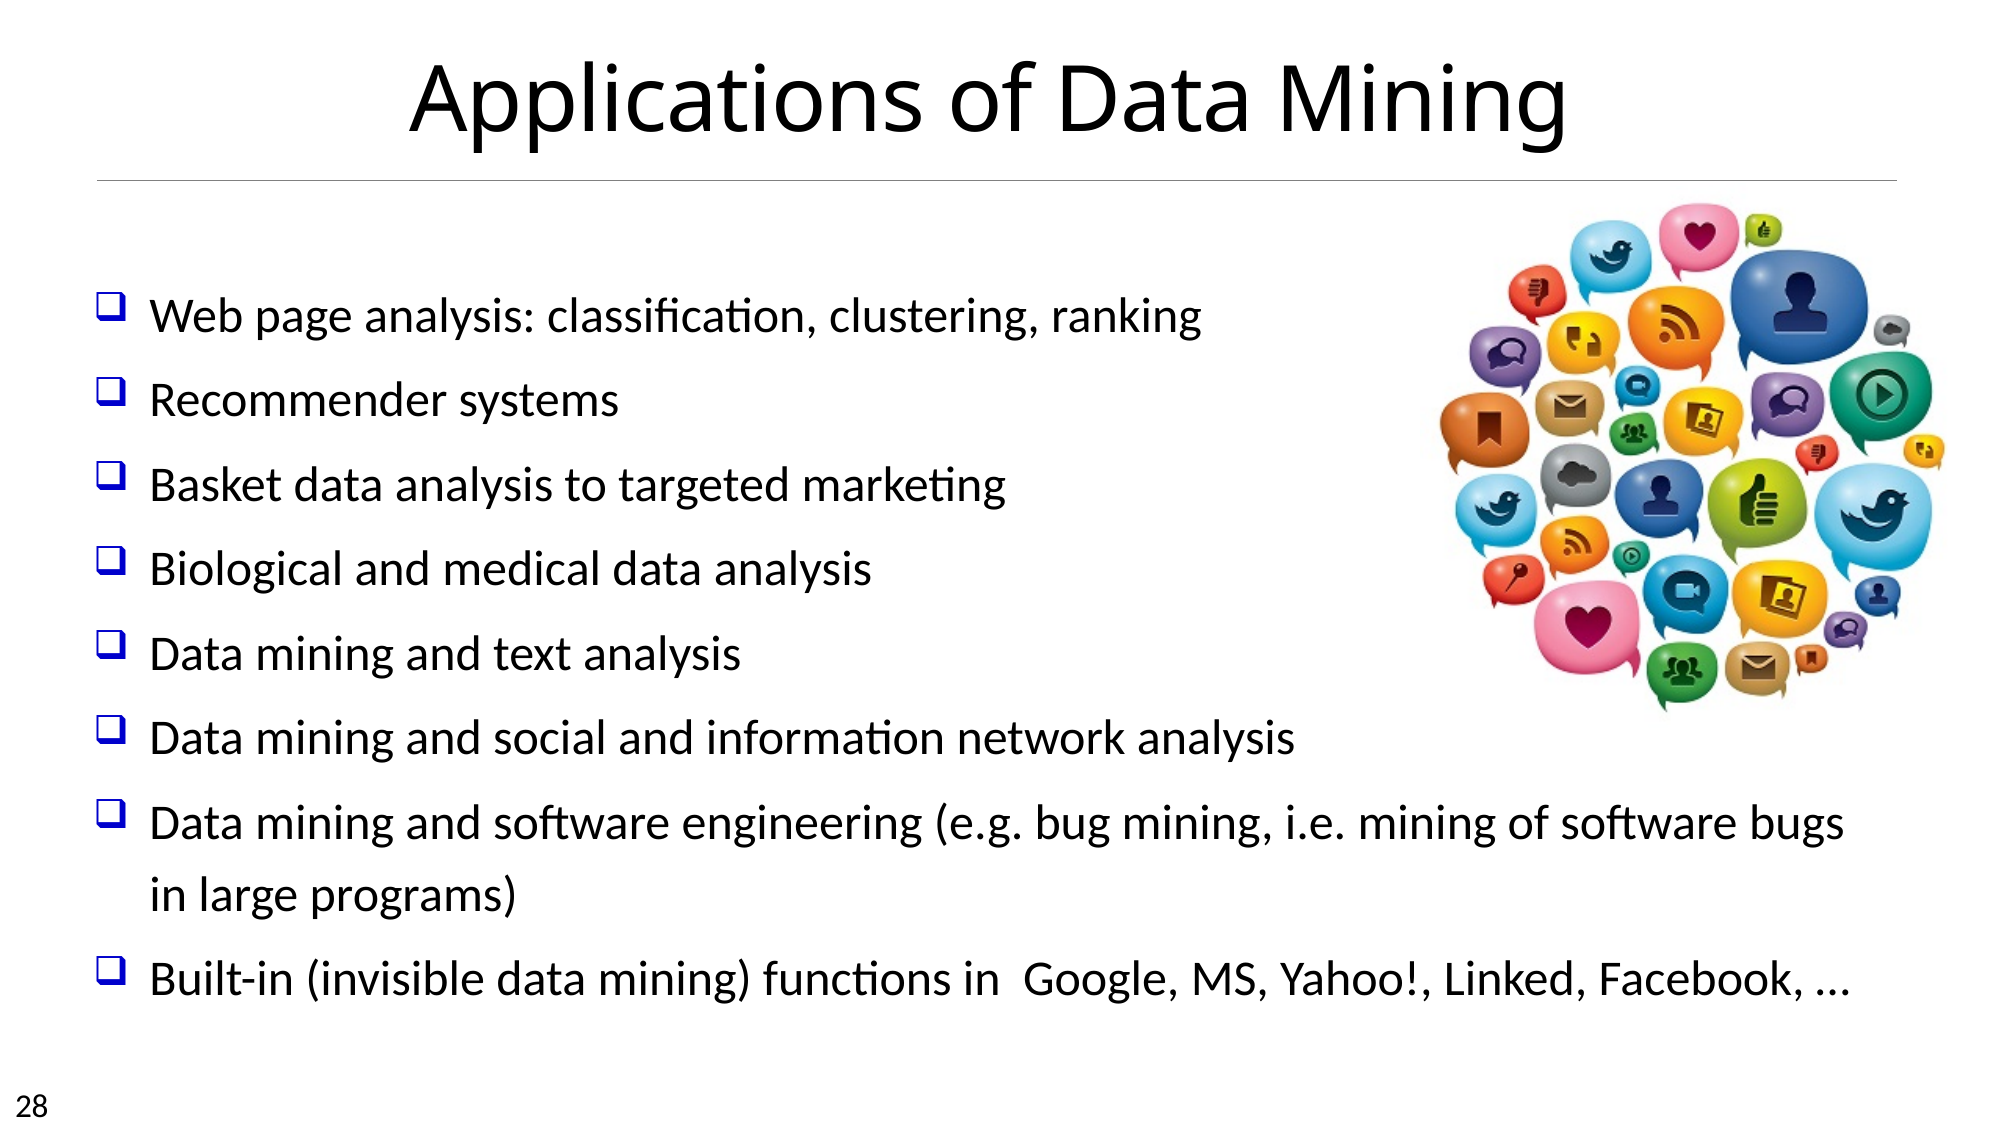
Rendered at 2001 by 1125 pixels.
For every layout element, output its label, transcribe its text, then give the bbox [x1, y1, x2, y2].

title Applications of Data Mining [57, 36, 1923, 158]
list Web page analysis: classification, clustering, ranking Recommender systems Basket data analysis to targeted marketing Biological and medical data analysis Data mining and text analysis Data mining and social and information network analysis Data mining and software engineering (e.g. bug mining, i.e. mining of software bugs in large programs) Built-in (invisible data mining) functions in Google, MS, Yahoo!, Linked, Facebook, … [78, 262, 1902, 1113]
picture [1419, 183, 1965, 728]
